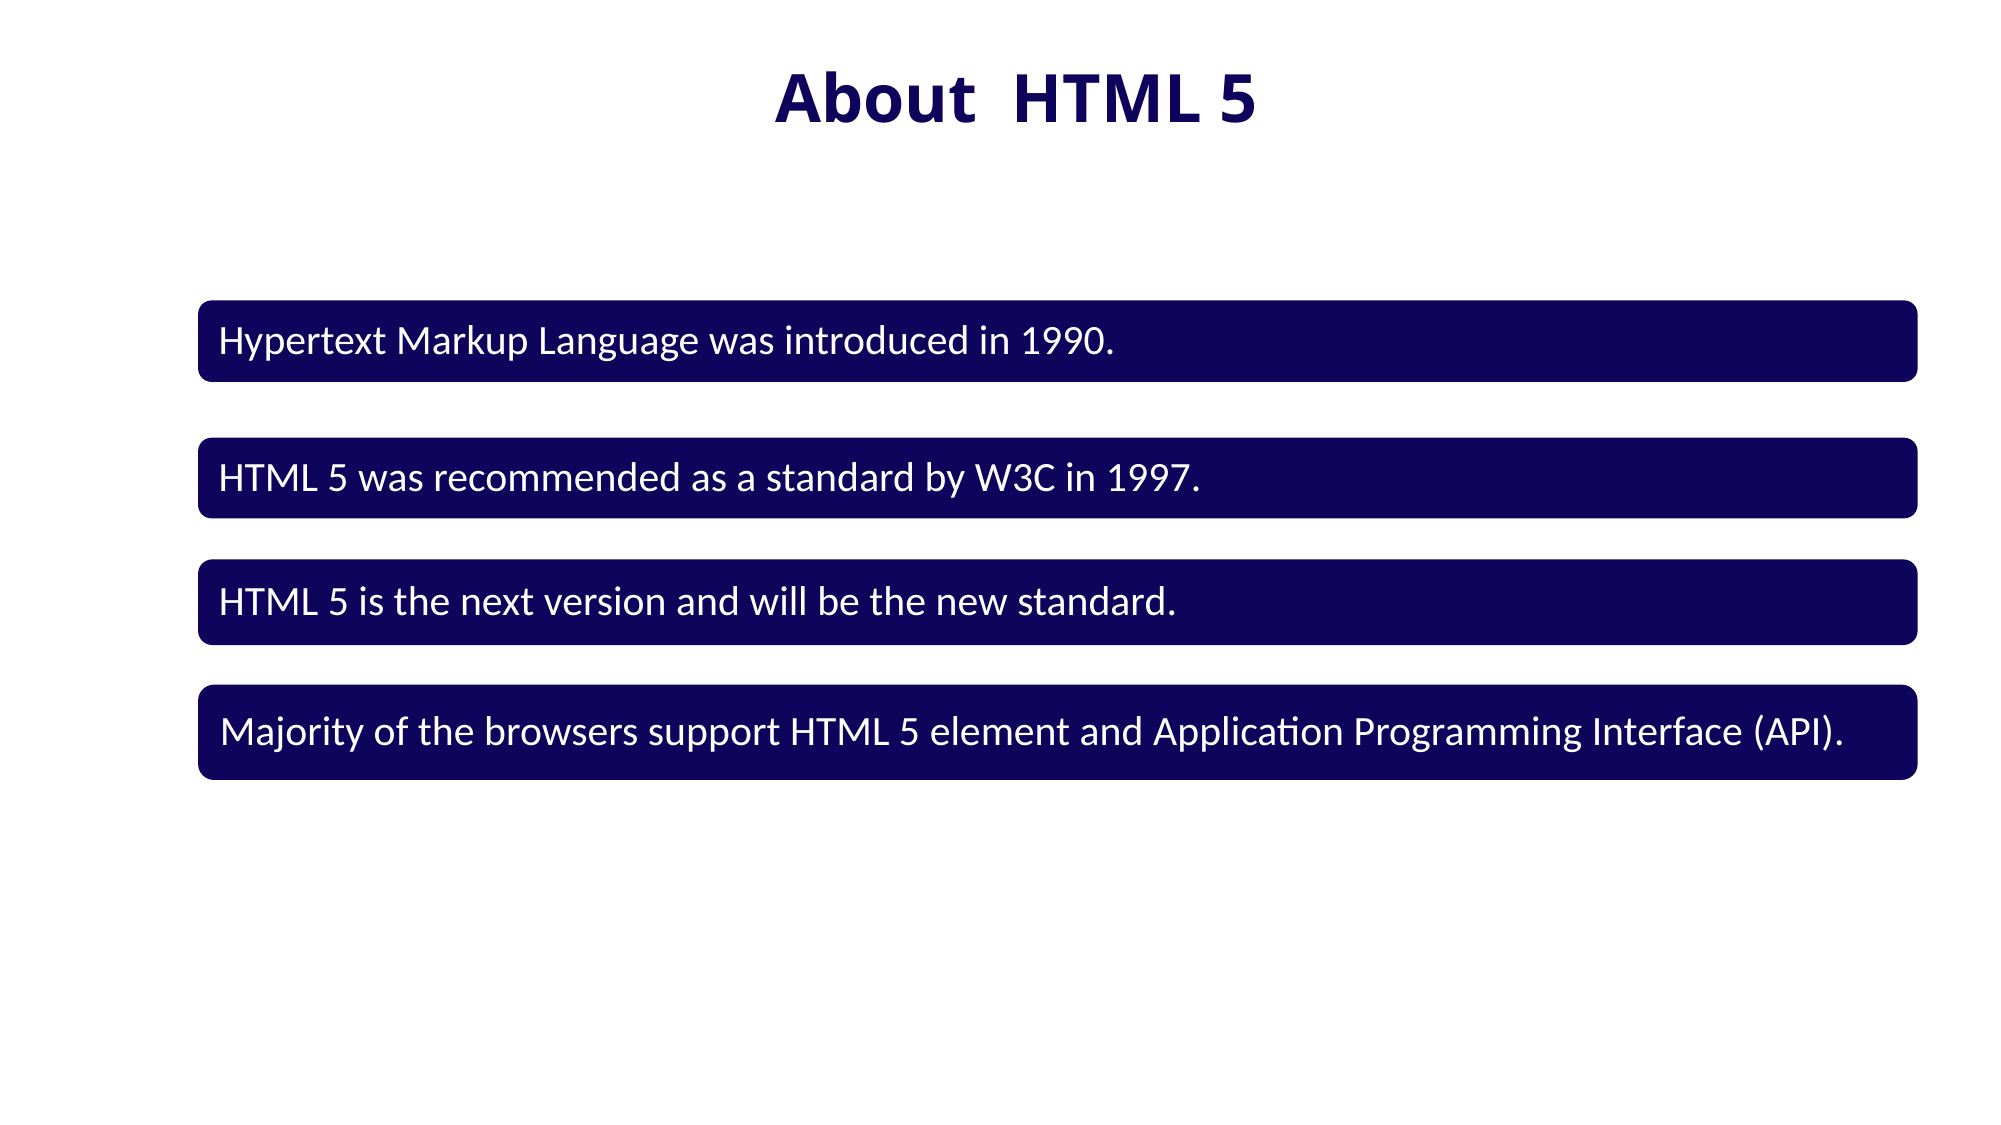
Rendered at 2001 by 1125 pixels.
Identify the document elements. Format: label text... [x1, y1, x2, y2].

text_box About HTML 5 [78, 48, 1955, 144]
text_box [198, 223, 1918, 977]
